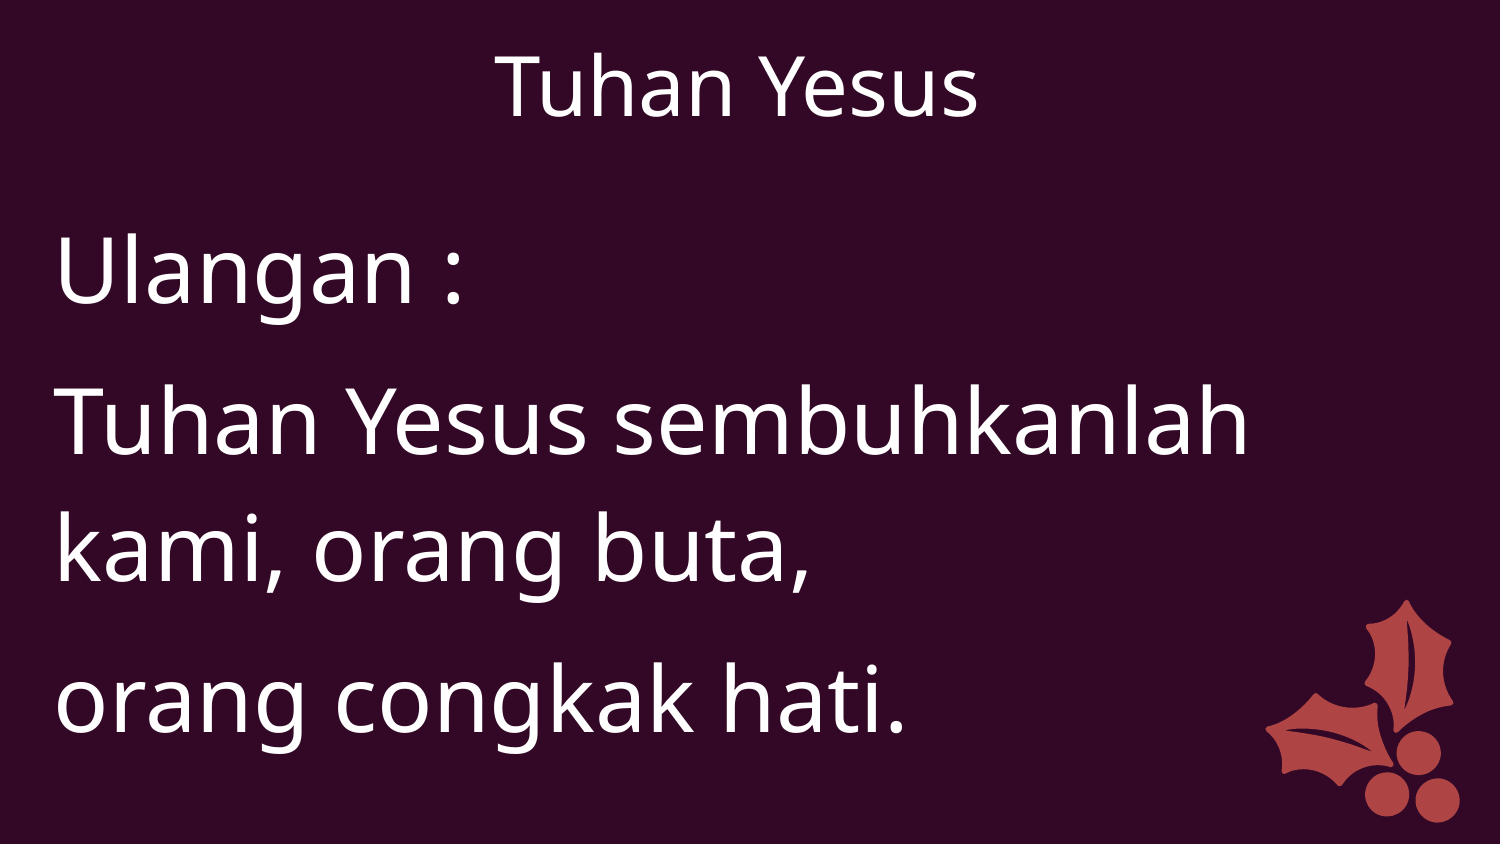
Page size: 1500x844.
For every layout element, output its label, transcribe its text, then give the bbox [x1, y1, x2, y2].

text_box Ulangan : Tuhan Yesus sembuhkanlah kami, orang buta, orang congkak hati. [13, 180, 1500, 743]
text_box Tuhan Yesus [55, 42, 1441, 125]
